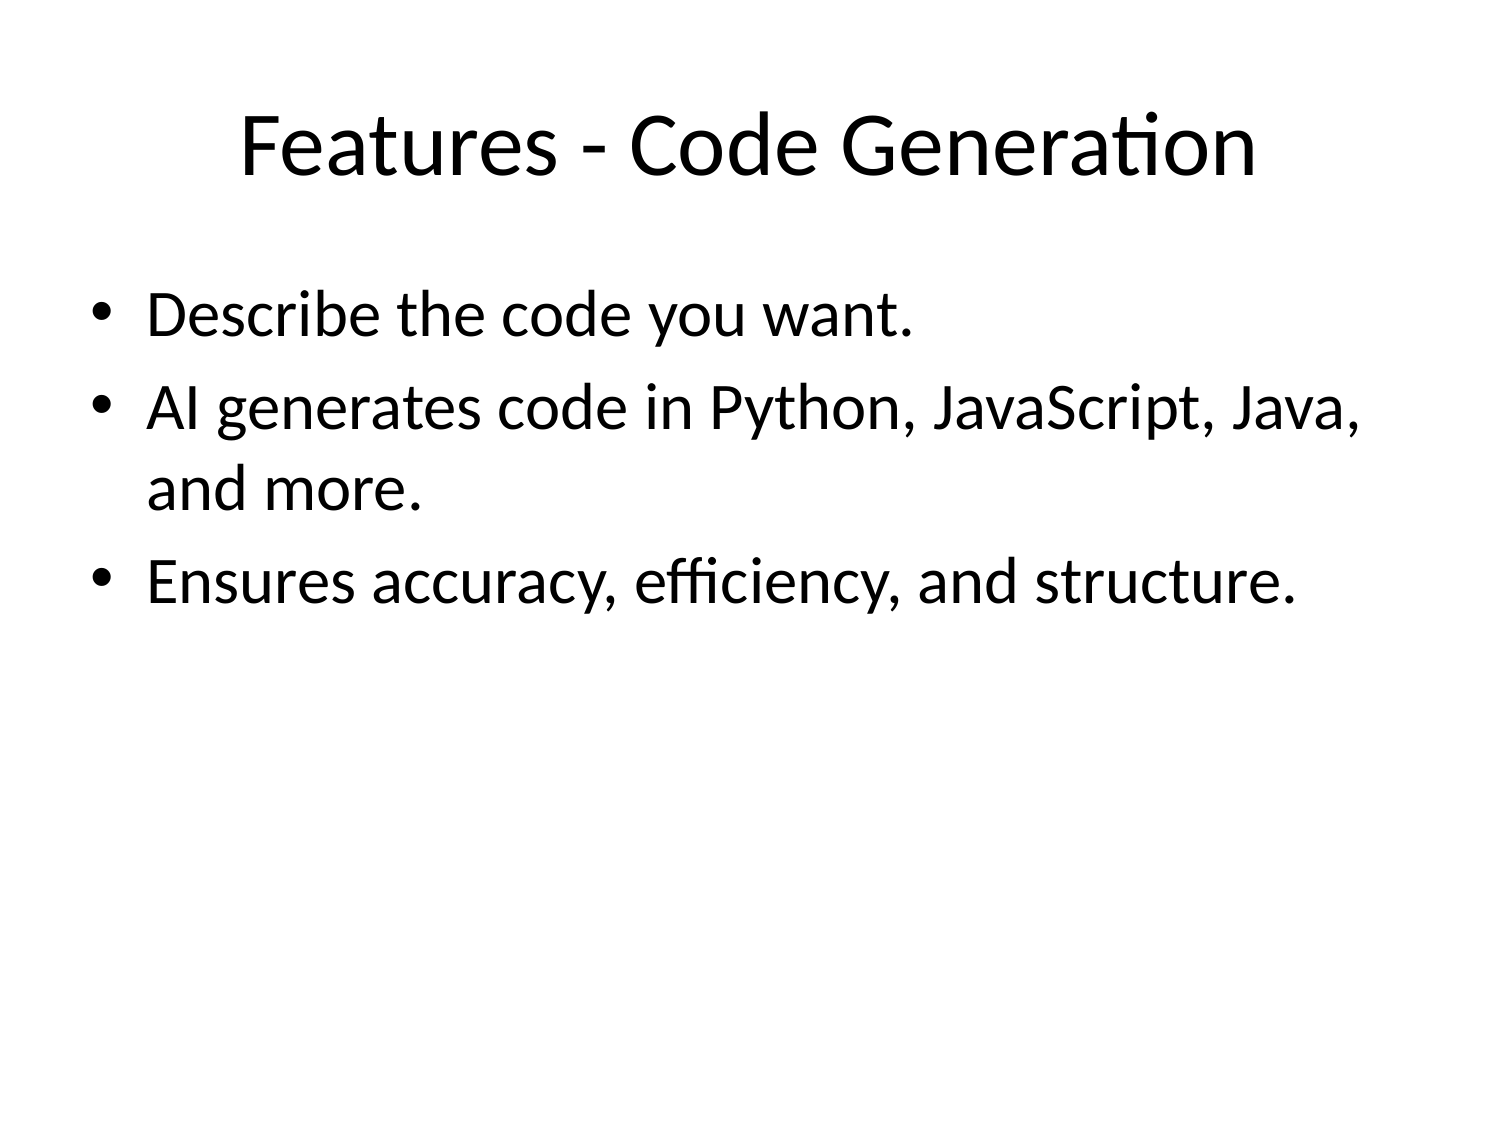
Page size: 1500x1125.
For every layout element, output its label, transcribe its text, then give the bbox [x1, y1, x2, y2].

title Features - Code Generation [75, 45, 1425, 233]
list Describe the code you want. AI generates code in Python, JavaScript, Java, and more. Ensures accuracy, efficiency, and structure. [75, 262, 1425, 1005]
